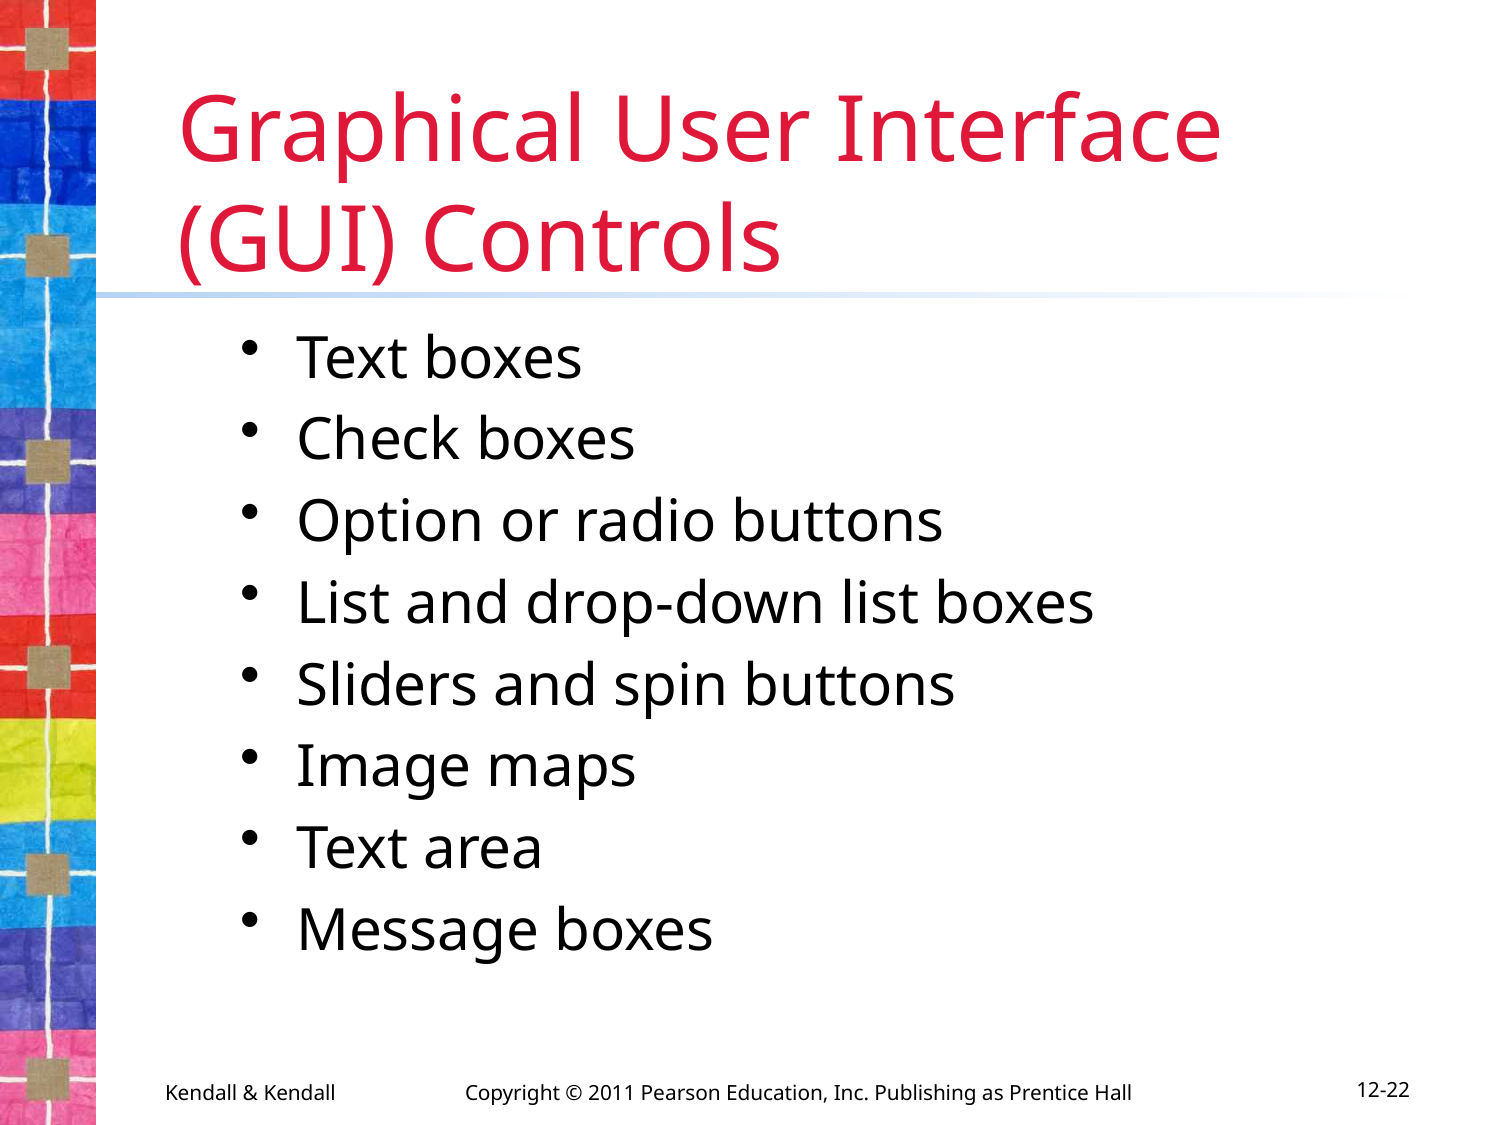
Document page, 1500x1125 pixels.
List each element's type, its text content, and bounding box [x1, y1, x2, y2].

title Graphical User Interface (GUI) Controls [162, 62, 1455, 251]
list Text boxes Check boxes Option or radio buttons List and drop-down list boxes Sliders and spin buttons Image maps Text area Message boxes [224, 312, 1500, 988]
slide_number 12-22 [1112, 1037, 1426, 1113]
picture [0, 0, 96, 1125]
slide_number Kendall & Kendall Copyright © 2011 Pearson Education, Inc. Publishing as Prentice Hall [149, 1037, 1112, 1113]
